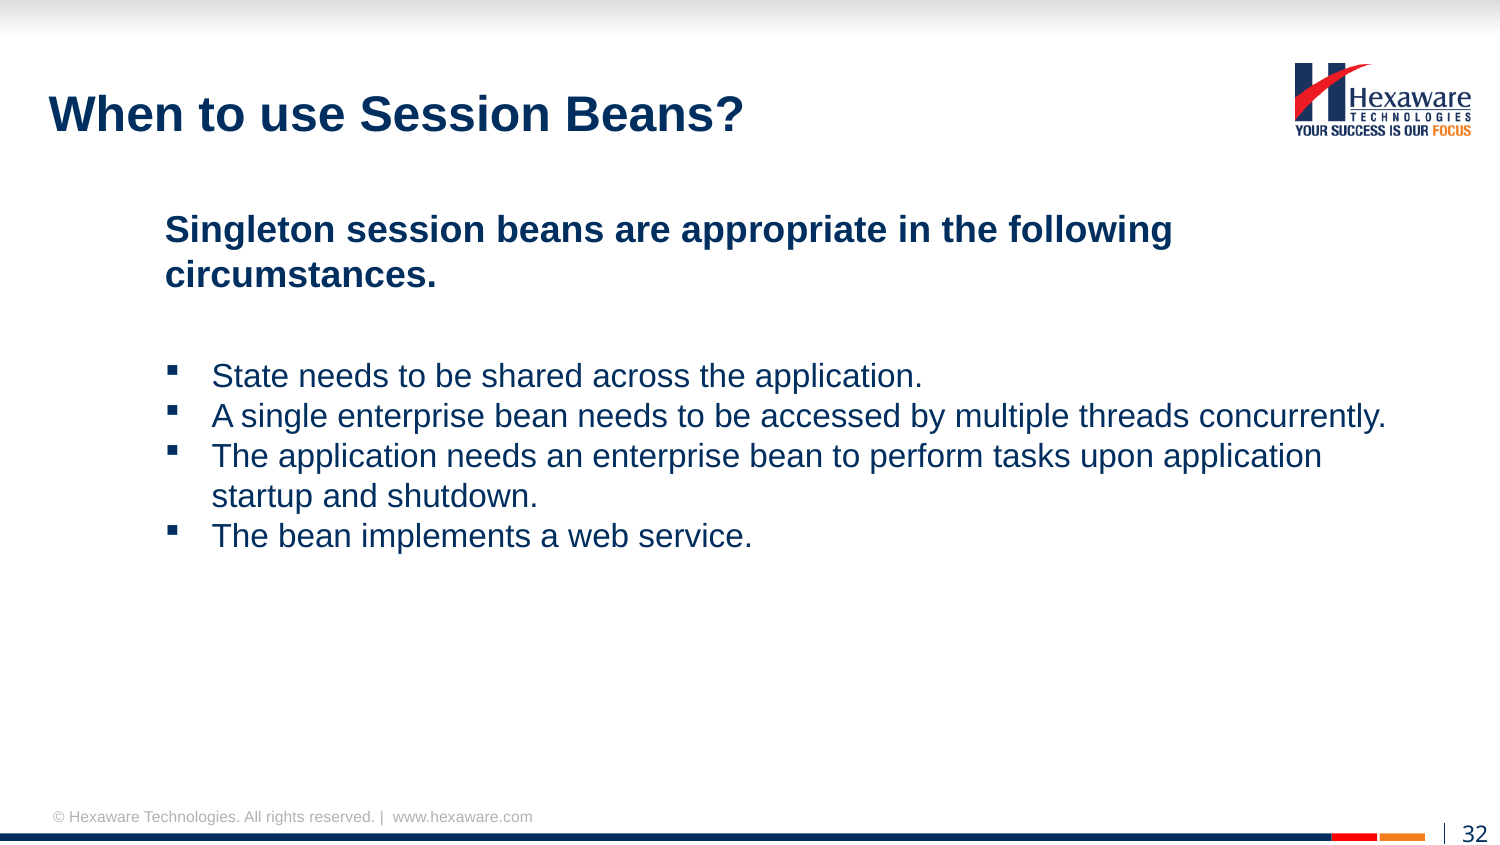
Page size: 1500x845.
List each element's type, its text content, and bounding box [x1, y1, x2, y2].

text_box Singleton session beans are appropriate in the following circumstances. State needs to be shared across the application. A single enterprise bean needs to be accessed by multiple threads concurrently. The application needs an enterprise bean to perform tasks upon application startup and shutdown. The bean implements a web service. [150, 197, 1450, 622]
title When to use Session Beans? [37, 73, 1125, 149]
picture [1295, 63, 1471, 136]
